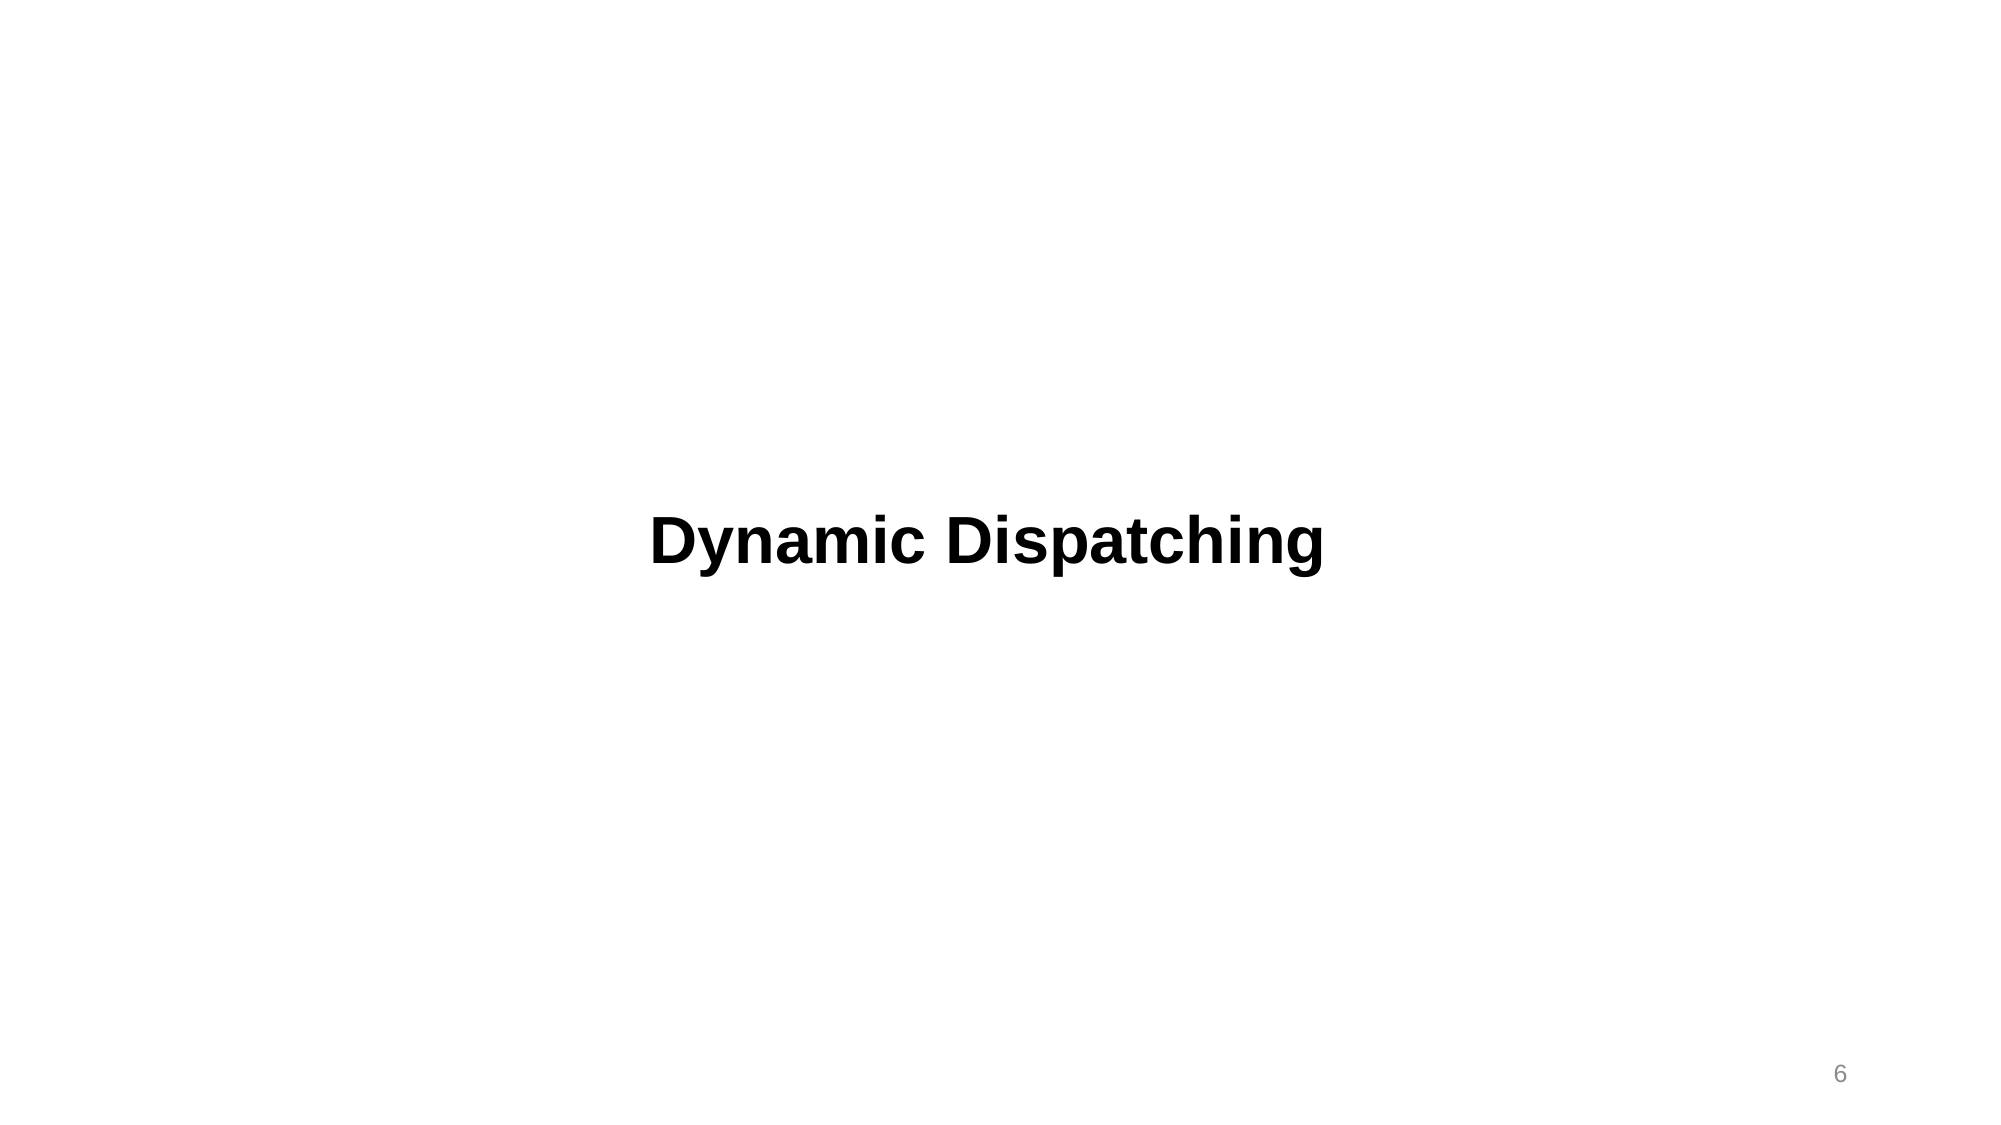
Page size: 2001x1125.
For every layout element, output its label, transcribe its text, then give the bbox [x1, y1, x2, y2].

text_box Dynamic Dispatching [329, 498, 1647, 627]
slide_number 6 [1412, 1042, 1863, 1103]
